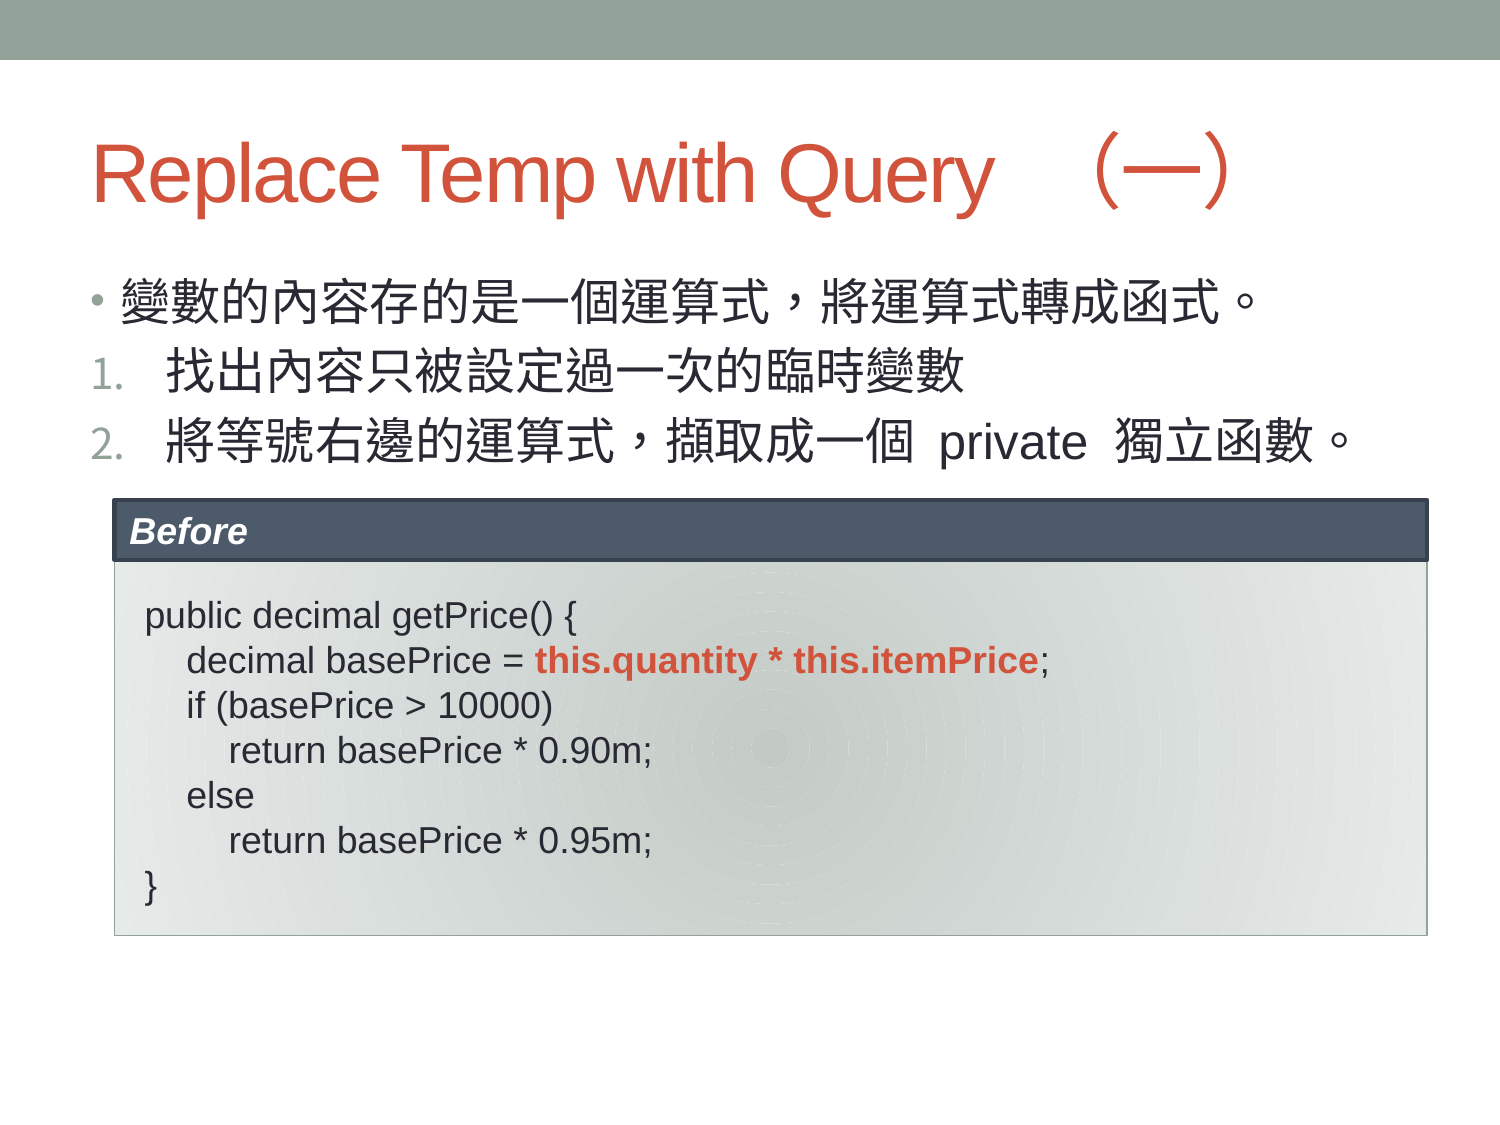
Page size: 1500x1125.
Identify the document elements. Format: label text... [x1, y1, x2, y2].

text_box public decimal getPrice() { decimal basePrice = this.quantity * this.itemPrice; if (basePrice > 10000) return basePrice * 0.90m; else return basePrice * 0.95m; } [114, 562, 1428, 936]
title Replace Temp with Query （一） [75, 87, 1425, 250]
list 變數的內容存的是一個運算式，將運算式轉成函式。 找出內容只被設定過一次的臨時變數 將等號右邊的運算式，擷取成一個 private 獨立函數。 [75, 262, 1425, 1063]
text_box Before [112, 498, 1429, 562]
